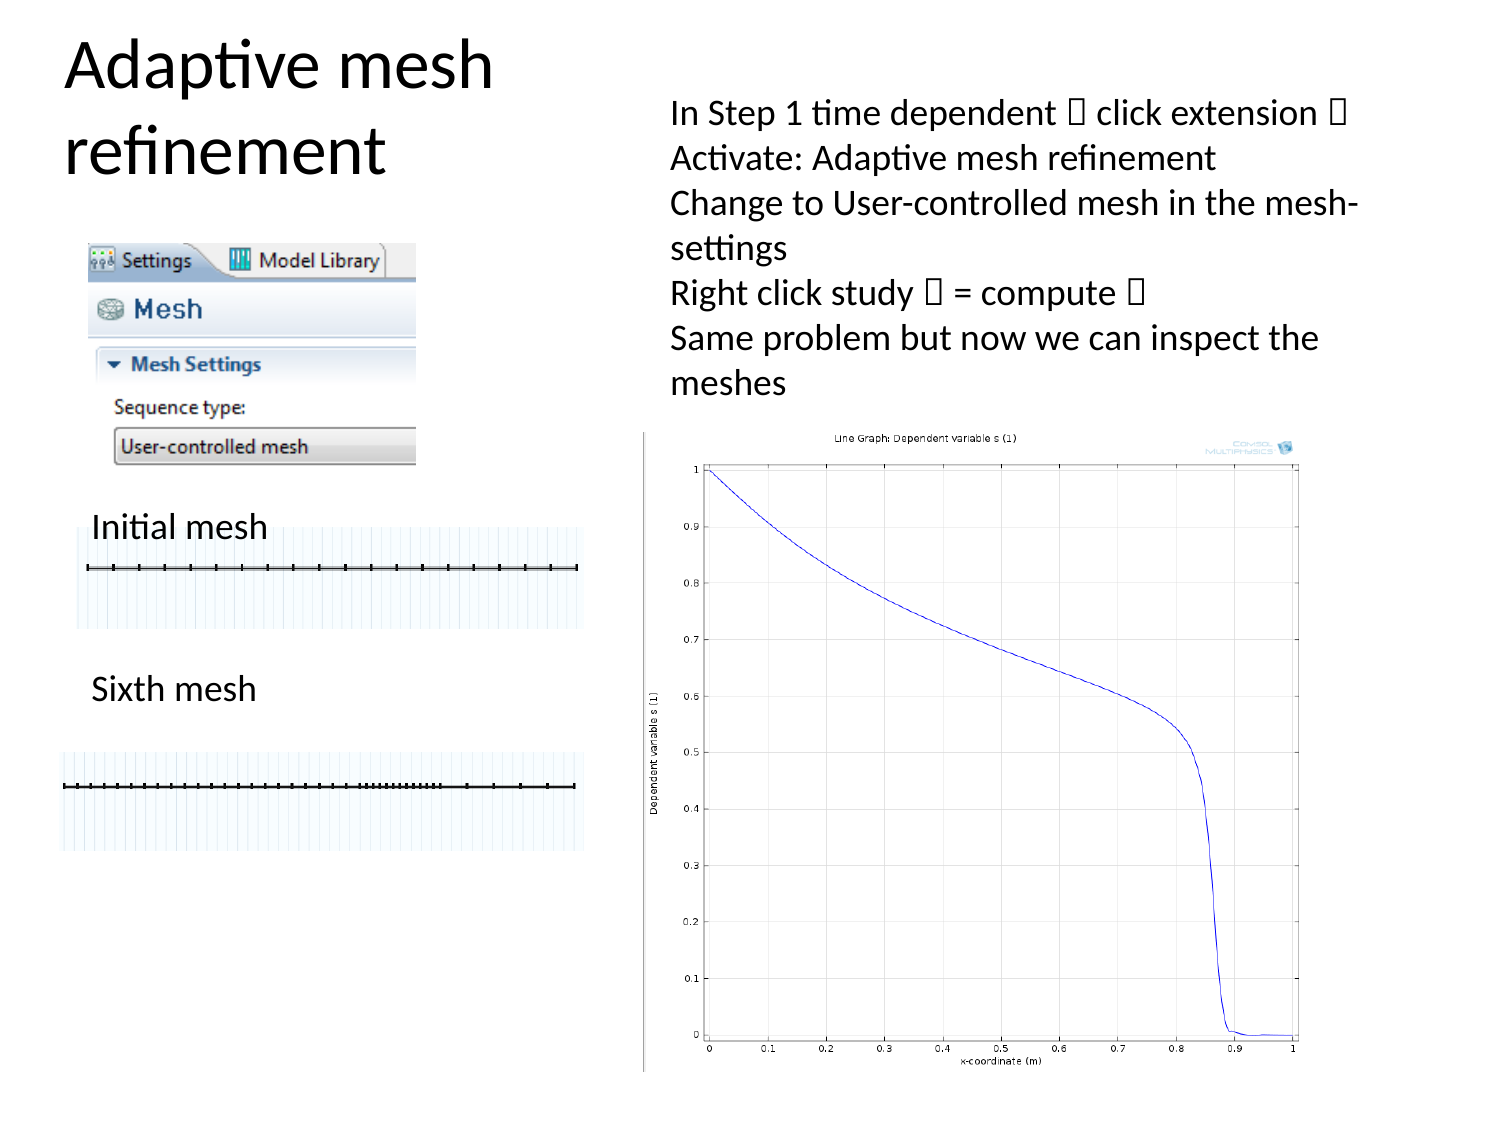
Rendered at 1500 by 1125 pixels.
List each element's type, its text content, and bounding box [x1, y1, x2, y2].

text_box Sixth mesh [76, 656, 443, 717]
picture [59, 752, 585, 851]
picture [76, 526, 585, 630]
text_box Initial mesh [76, 494, 443, 526]
text_box In Step 1 time dependent  click extension  Activate: Adaptive mesh refinement Change to User-controlled mesh in the mesh-settings Right click study  = compute  Same problem but now we can inspect the meshes [655, 80, 1453, 636]
title Adaptive mesh refinement [49, 9, 1400, 197]
picture [643, 432, 1306, 1073]
picture [88, 243, 416, 495]
